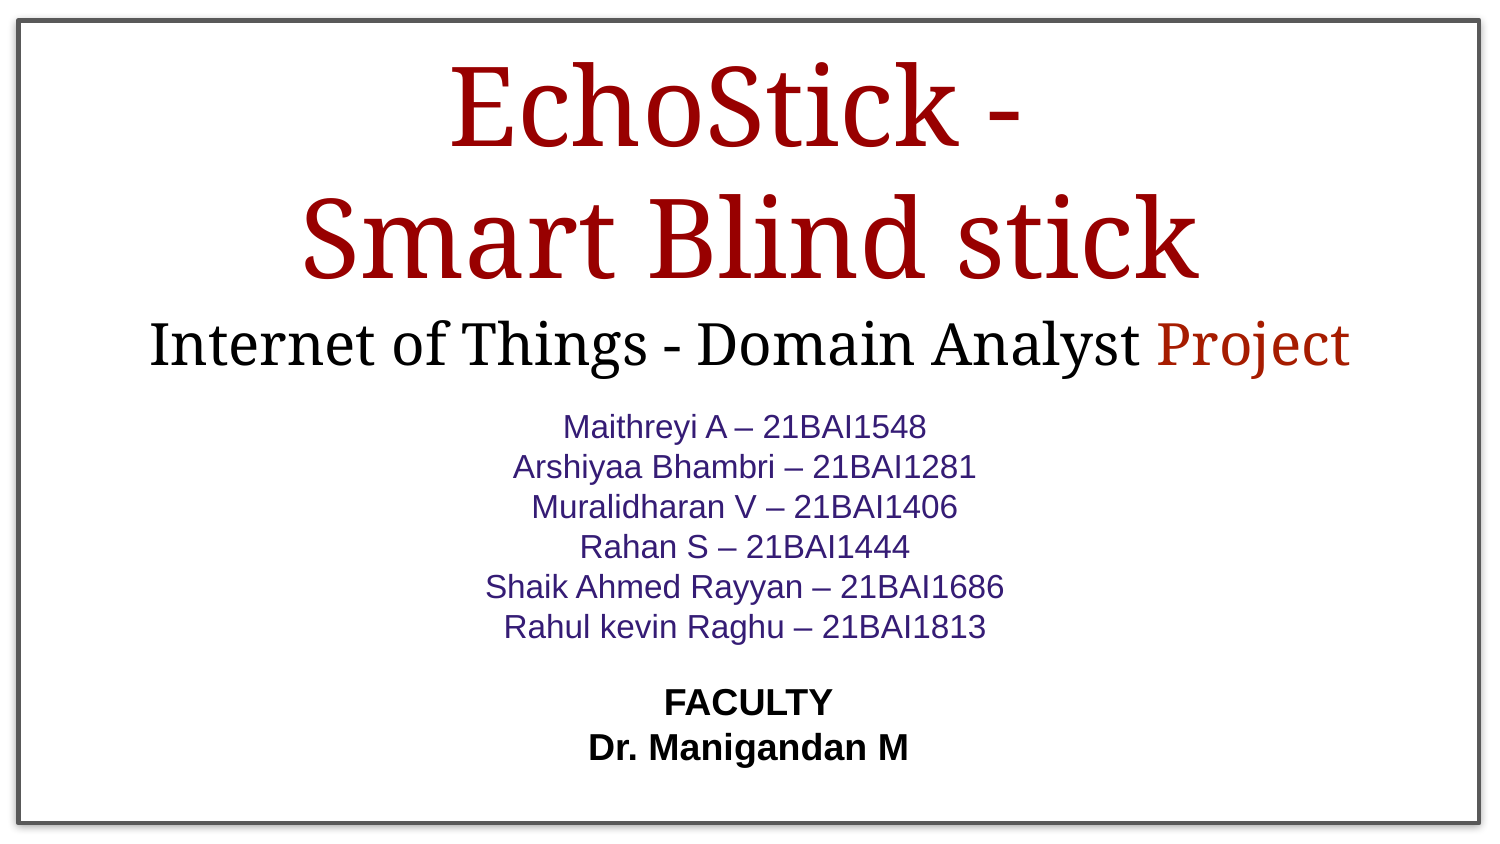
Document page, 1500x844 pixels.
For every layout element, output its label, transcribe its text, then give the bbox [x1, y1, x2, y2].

title EchoStick - Smart Blind stick [51, 0, 1449, 317]
subtitle Internet of Things - Domain Analyst Project [113, 291, 1387, 422]
text_box Maithreyi A – 21BAI1548 Arshiyaa Bhambri – 21BAI1281 Muralidharan V – 21BAI1406 Rahan S – 21BAI1444 Shaik Ahmed Rayyan – 21BAI1686 Rahul kevin Raghu – 21BAI1813 [410, 390, 1090, 660]
text_box [18, 20, 1480, 823]
text_box FACULTY Dr. Manigandan M [554, 663, 944, 784]
